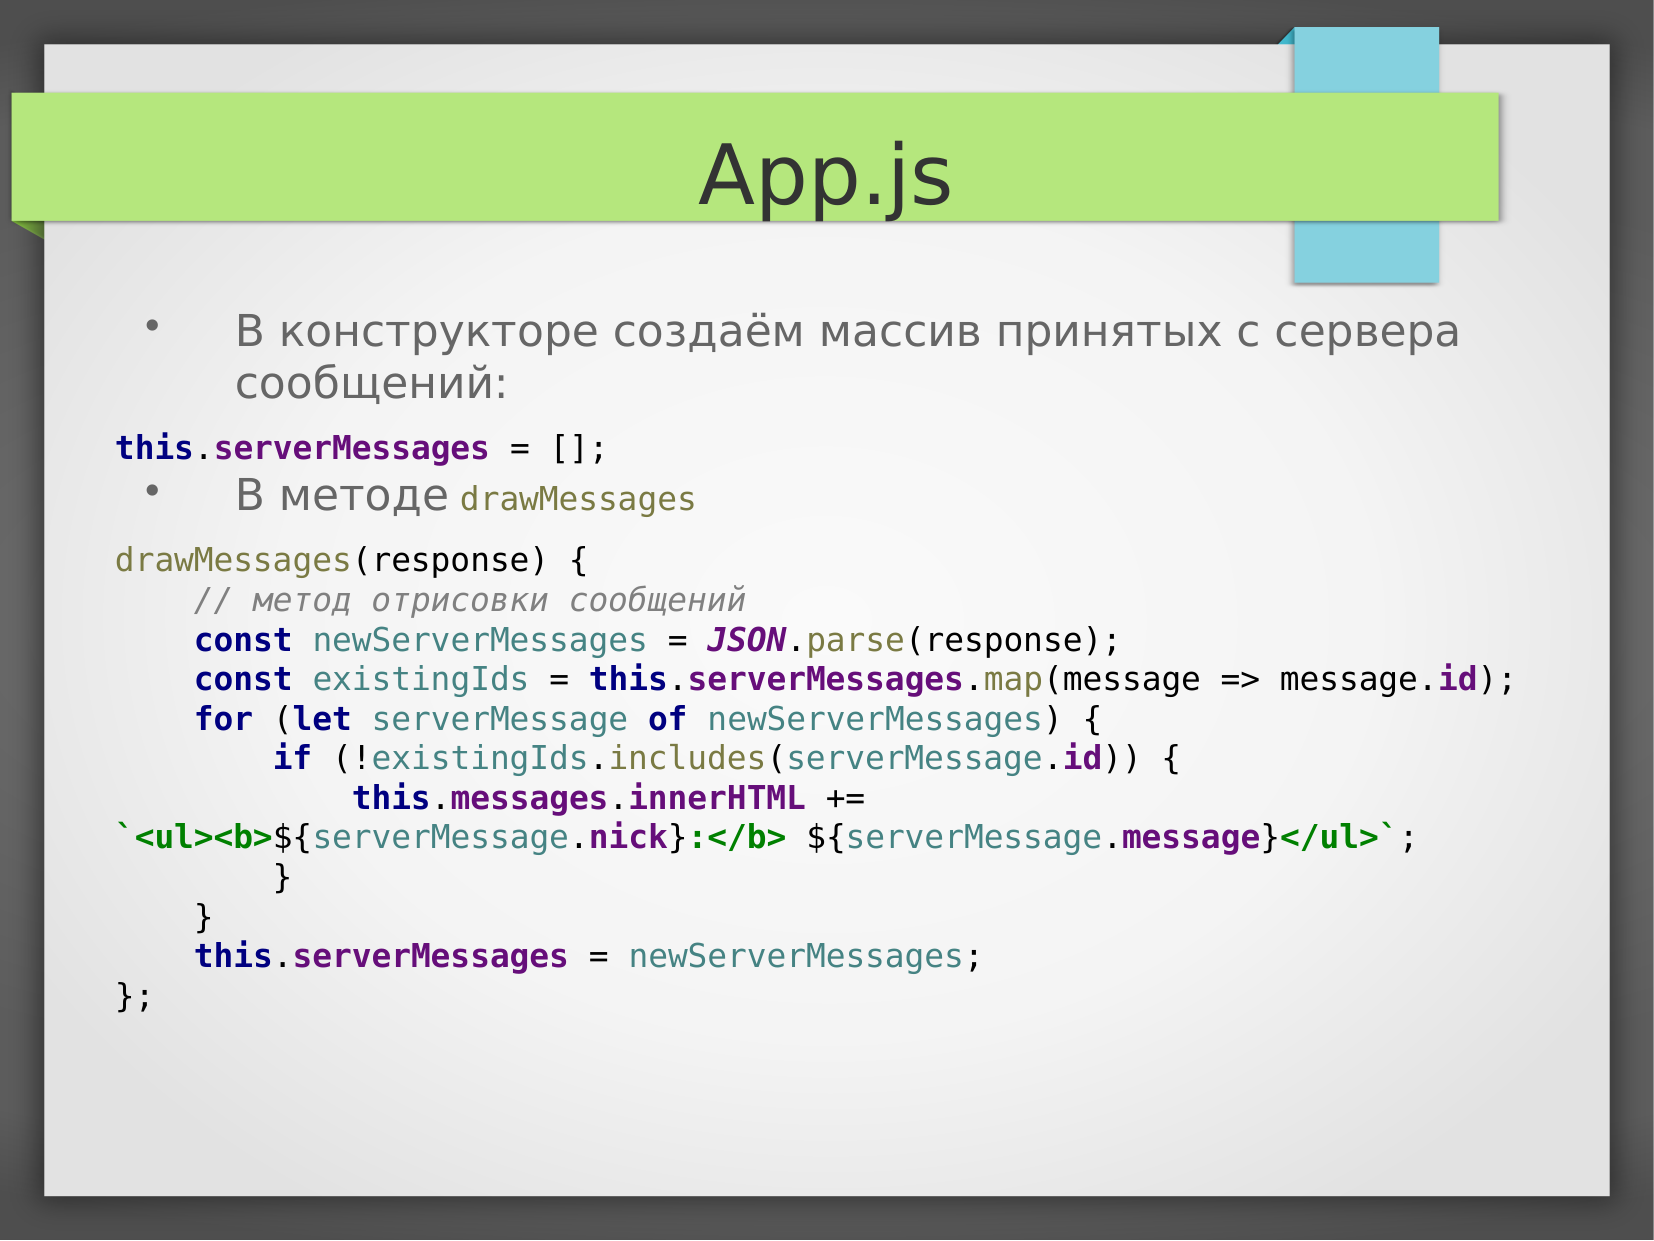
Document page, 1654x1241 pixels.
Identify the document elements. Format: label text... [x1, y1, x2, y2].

text_box В конструкторе создаём массив принятых с сервера сообщений: this.serverMessages = []; В методе drawMessages drawMessages(response) { // метод отрисовки сообщений const newServerMessages = JSON.parse(response); const existingIds = this.serverMessages.map(message => message.id); for (let serverMessage of newServerMessages) { if (!existingIds.includes(serverMessage.id)) { this.messages.innerHTML += `<ul><b>${serverMessage.nick}:</b> ${serverMessage.message}</ul>`; } } this.serverMessages = newServerMessages; }; [114, 302, 1539, 1033]
text_box App.js [114, 121, 1539, 222]
picture [0, 0, 1654, 1240]
